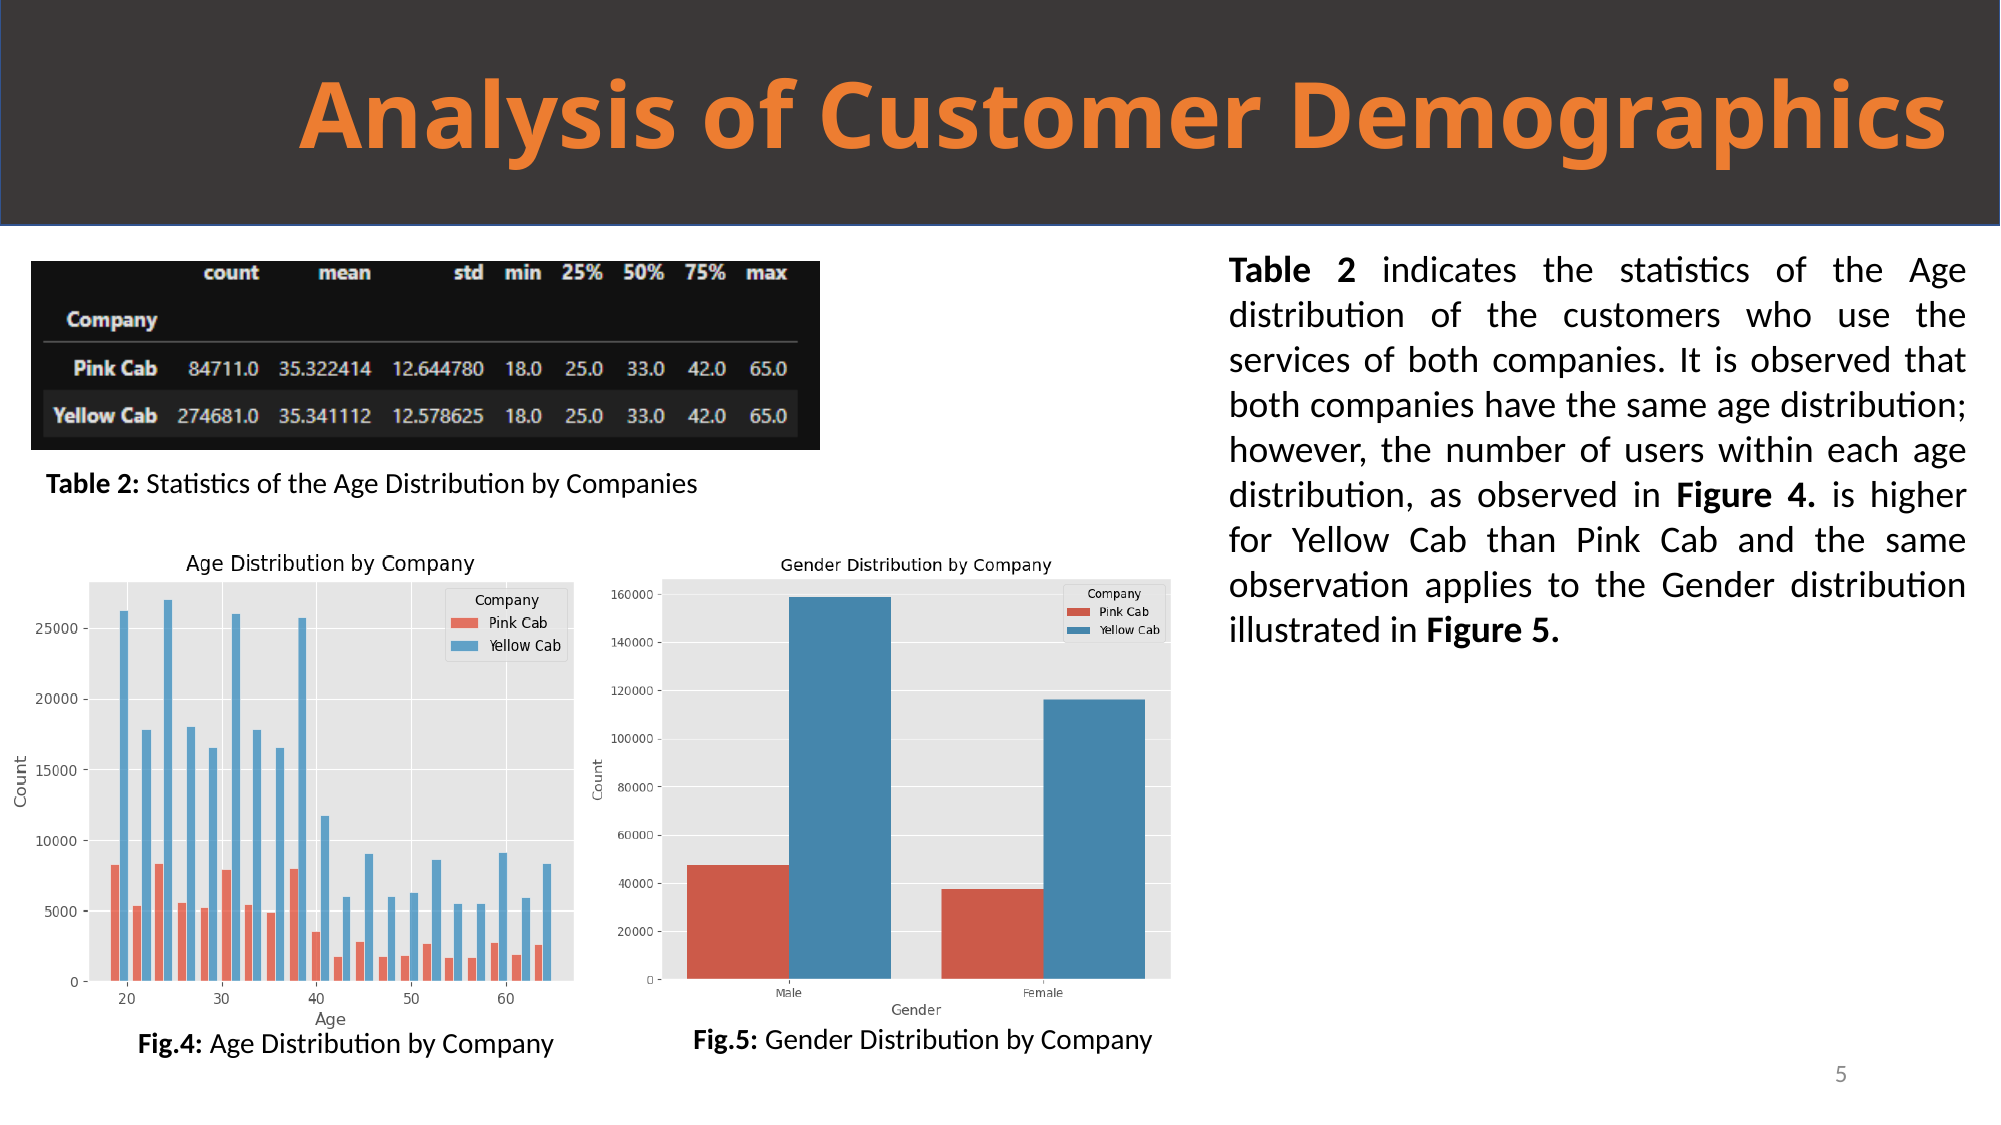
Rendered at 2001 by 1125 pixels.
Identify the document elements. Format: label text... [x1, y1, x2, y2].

slide_number 5 [1412, 1042, 1863, 1103]
text_box Analysis of Customer Demographics [0, 0, 2000, 226]
text_box Fig.4: Age Distribution by Company [123, 1039, 593, 1067]
text_box Table 2 indicates the statistics of the Age distribution of the customers who use the services of both companies. It is observed that both companies have the same age distribution; however, the number of users within each age distribution, as observed in Figure 4. is higher for Yellow Cab than Pink Cab and the same observation applies to the Gender distribution illustrated in Figure 5. [1214, 237, 1983, 657]
text_box Table 2: Statistics of the Age Distribution by Companies [31, 456, 737, 507]
text_box Fig.5: Gender Distribution by Company [678, 1036, 1231, 1063]
picture [9, 515, 1236, 1039]
picture [31, 261, 820, 450]
